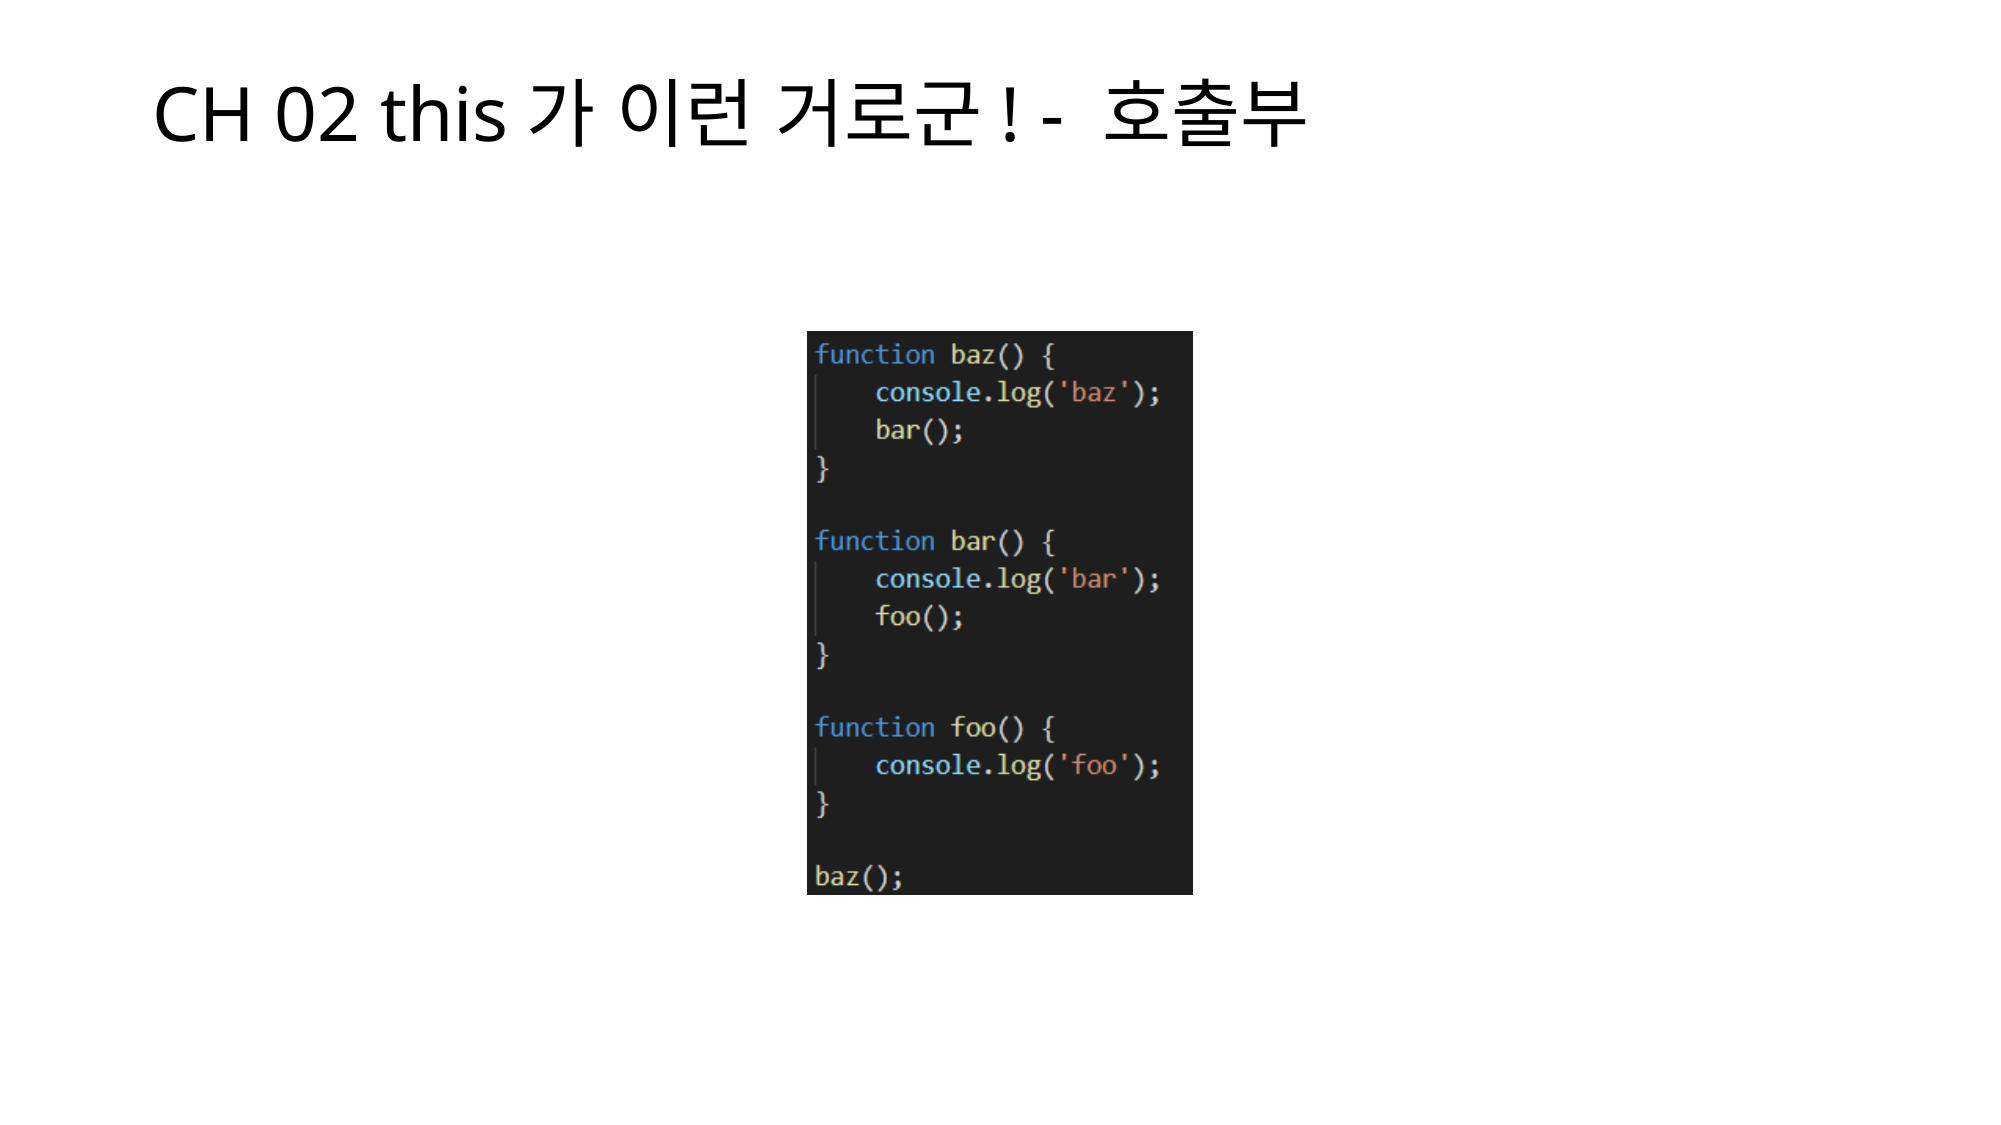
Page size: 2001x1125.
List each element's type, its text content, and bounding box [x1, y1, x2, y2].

title CH 02 this가 이런 거로군! - 호출부 [137, 59, 1863, 175]
picture [807, 331, 1193, 895]
